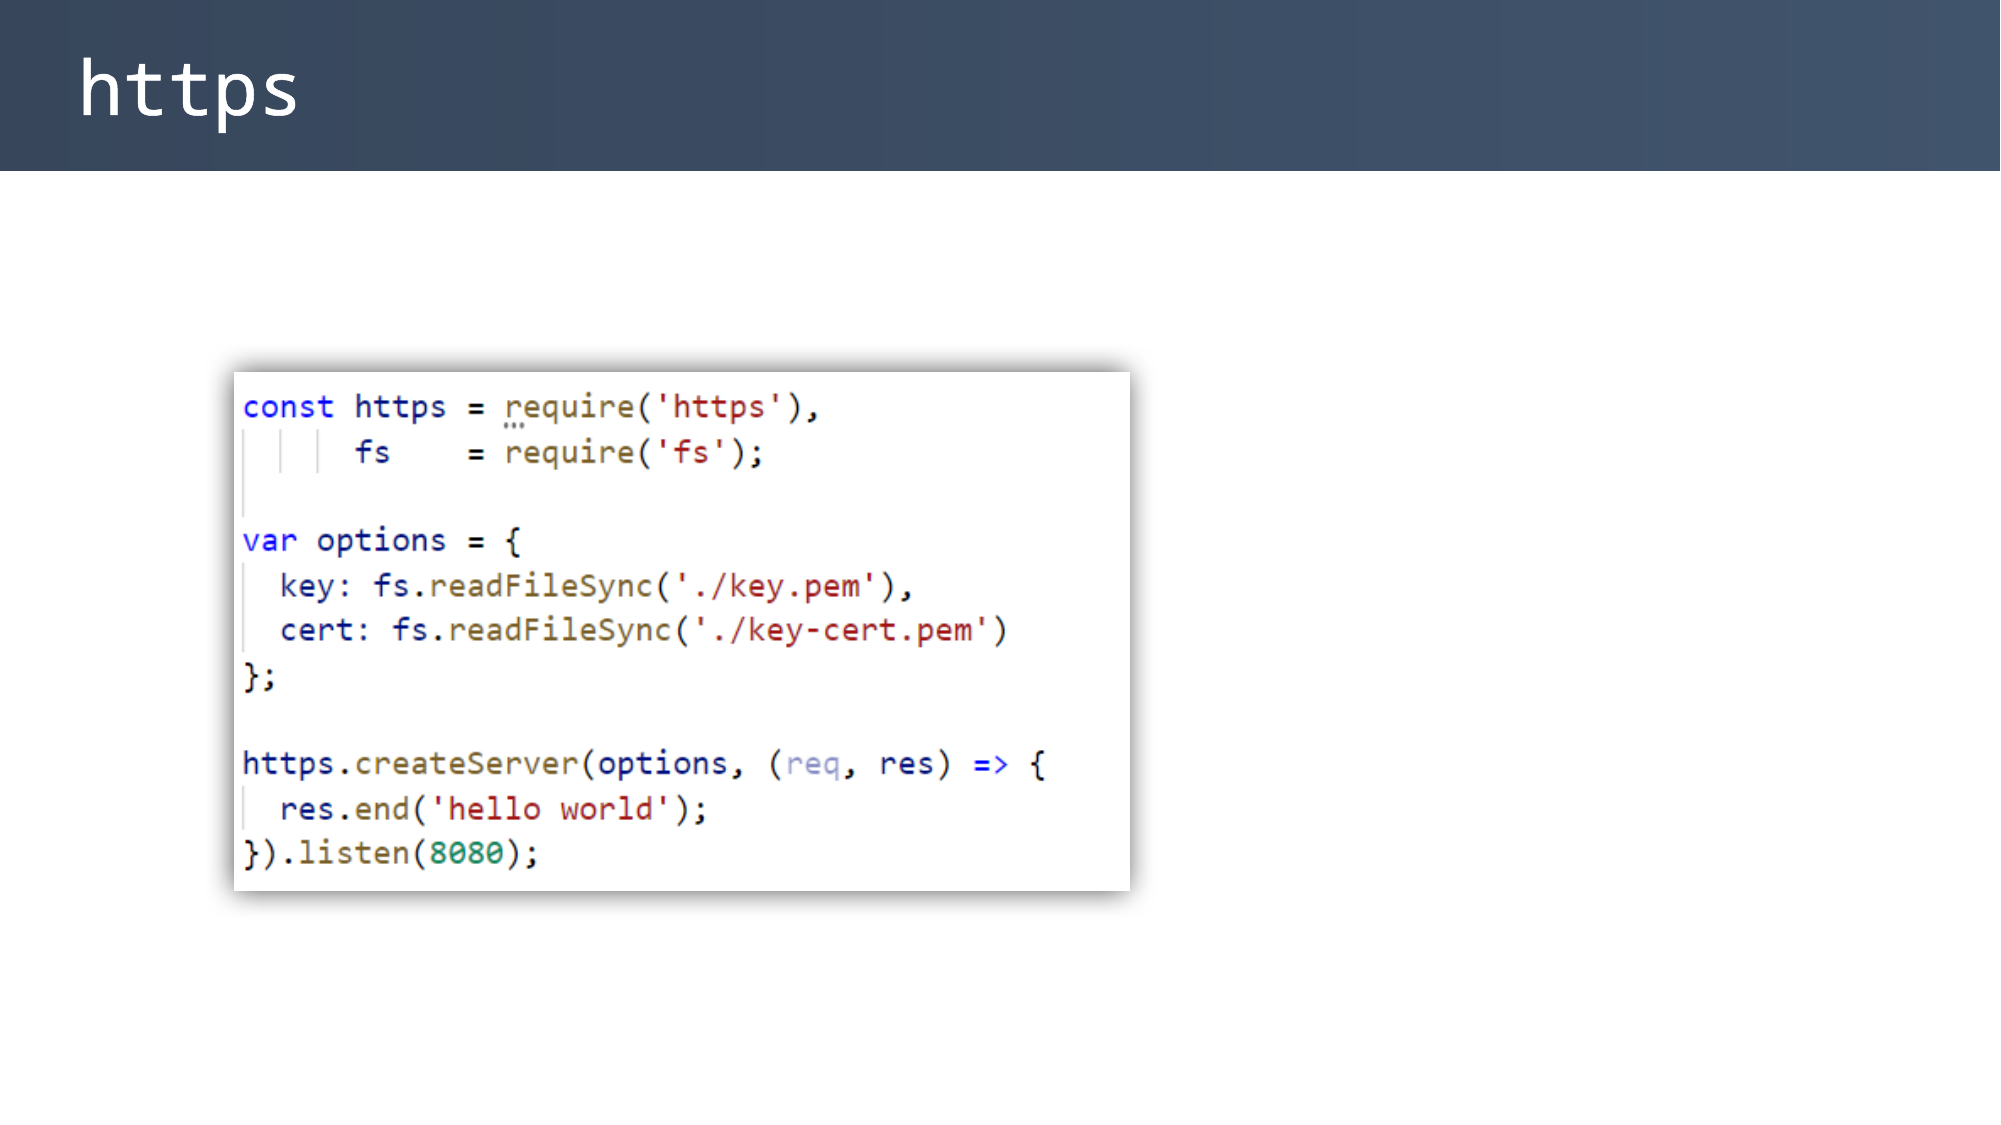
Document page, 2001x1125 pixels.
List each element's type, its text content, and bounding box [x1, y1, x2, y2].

text_box [0, 0, 2000, 171]
text_box https [62, 25, 1237, 145]
picture [234, 372, 1130, 891]
